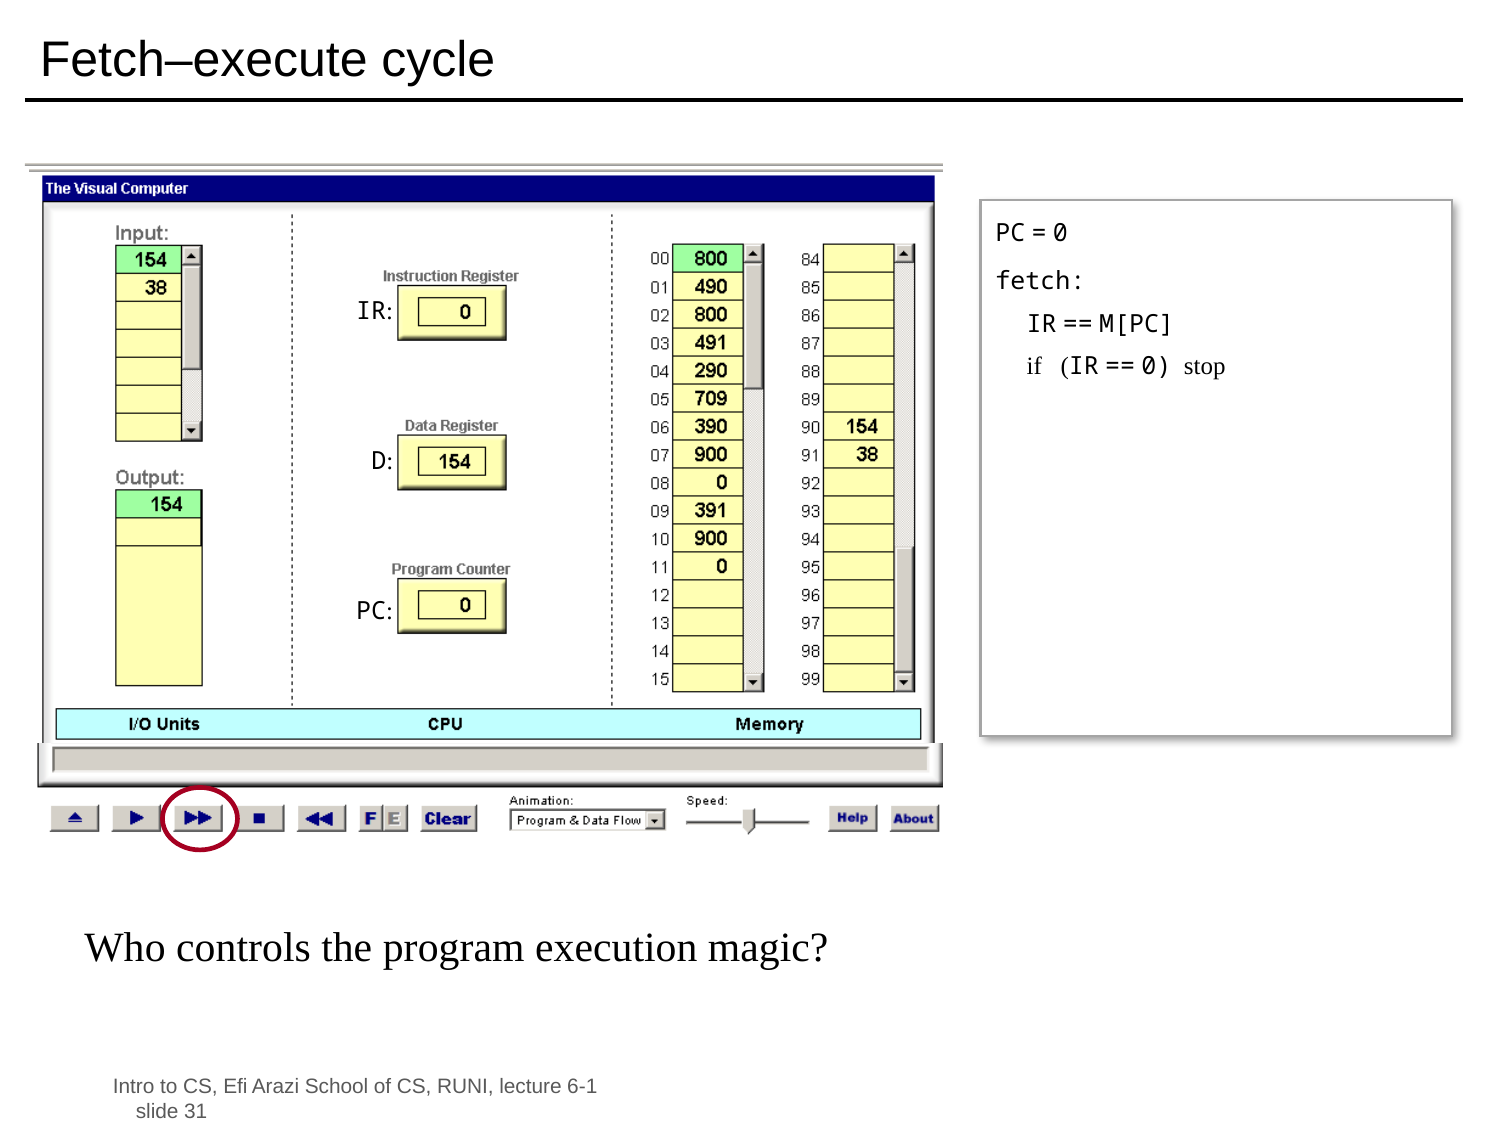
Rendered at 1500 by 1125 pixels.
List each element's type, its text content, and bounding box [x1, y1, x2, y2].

picture [24, 163, 943, 836]
text_box PC = 0 fetch: IR == M[PC] if (IR == 0) stop [980, 200, 1452, 737]
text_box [69, 787, 1123, 978]
title Fetch–execute cycle [24, 12, 1463, 100]
